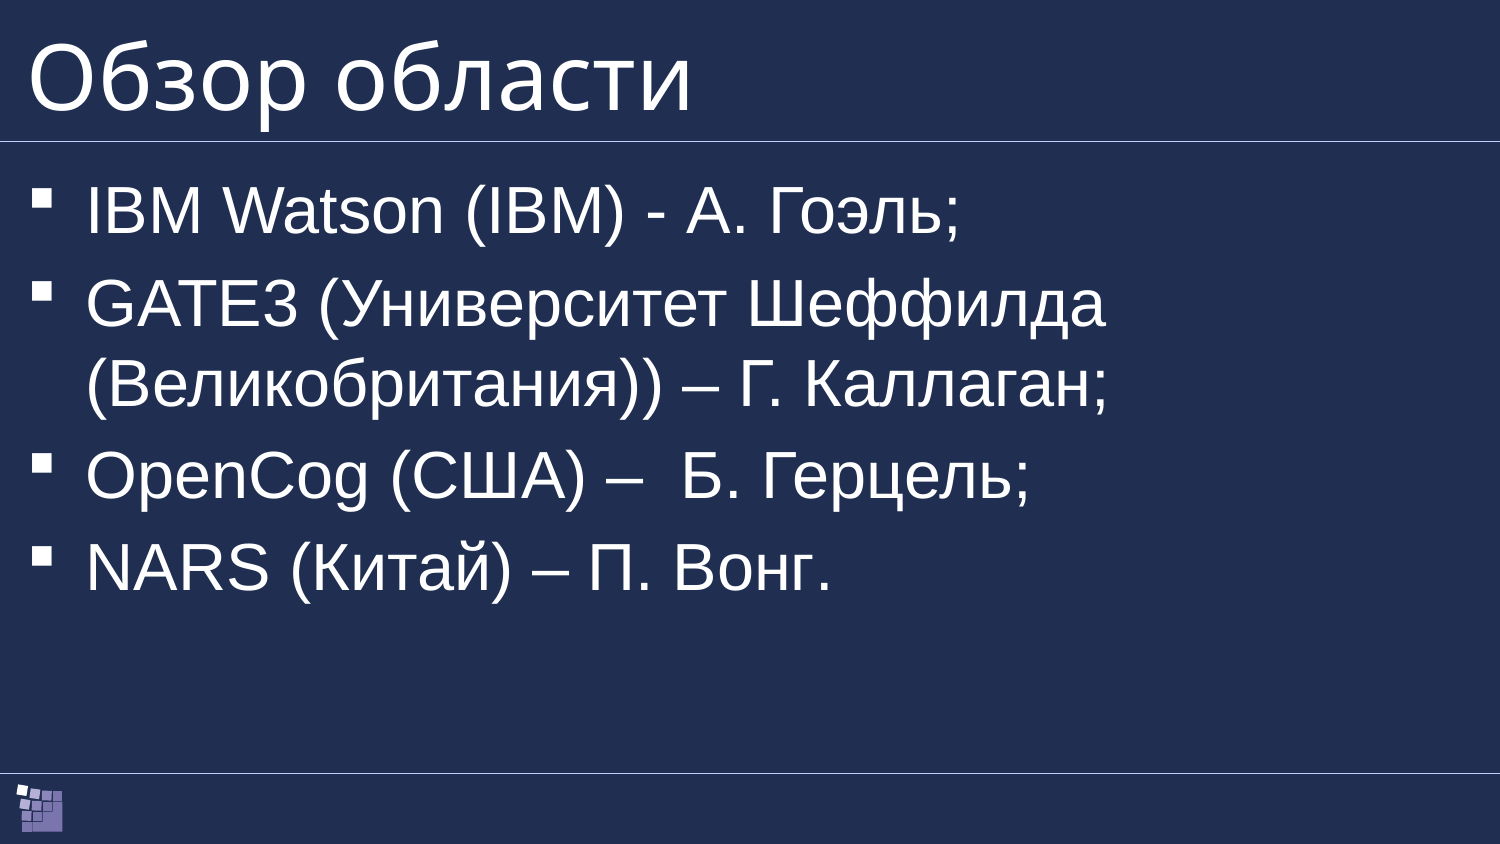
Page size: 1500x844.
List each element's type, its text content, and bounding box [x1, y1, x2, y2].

title Обзор области [11, 11, 1489, 130]
list IBM Watson (IBM) - А. Гоэль; GATE3 (Университет Шеффилда (Великобритания)) – Г. Каллаган; OpenCog (США) – Б. Герцель; NARS (Китай) – П. Вонг. [11, 159, 1489, 756]
